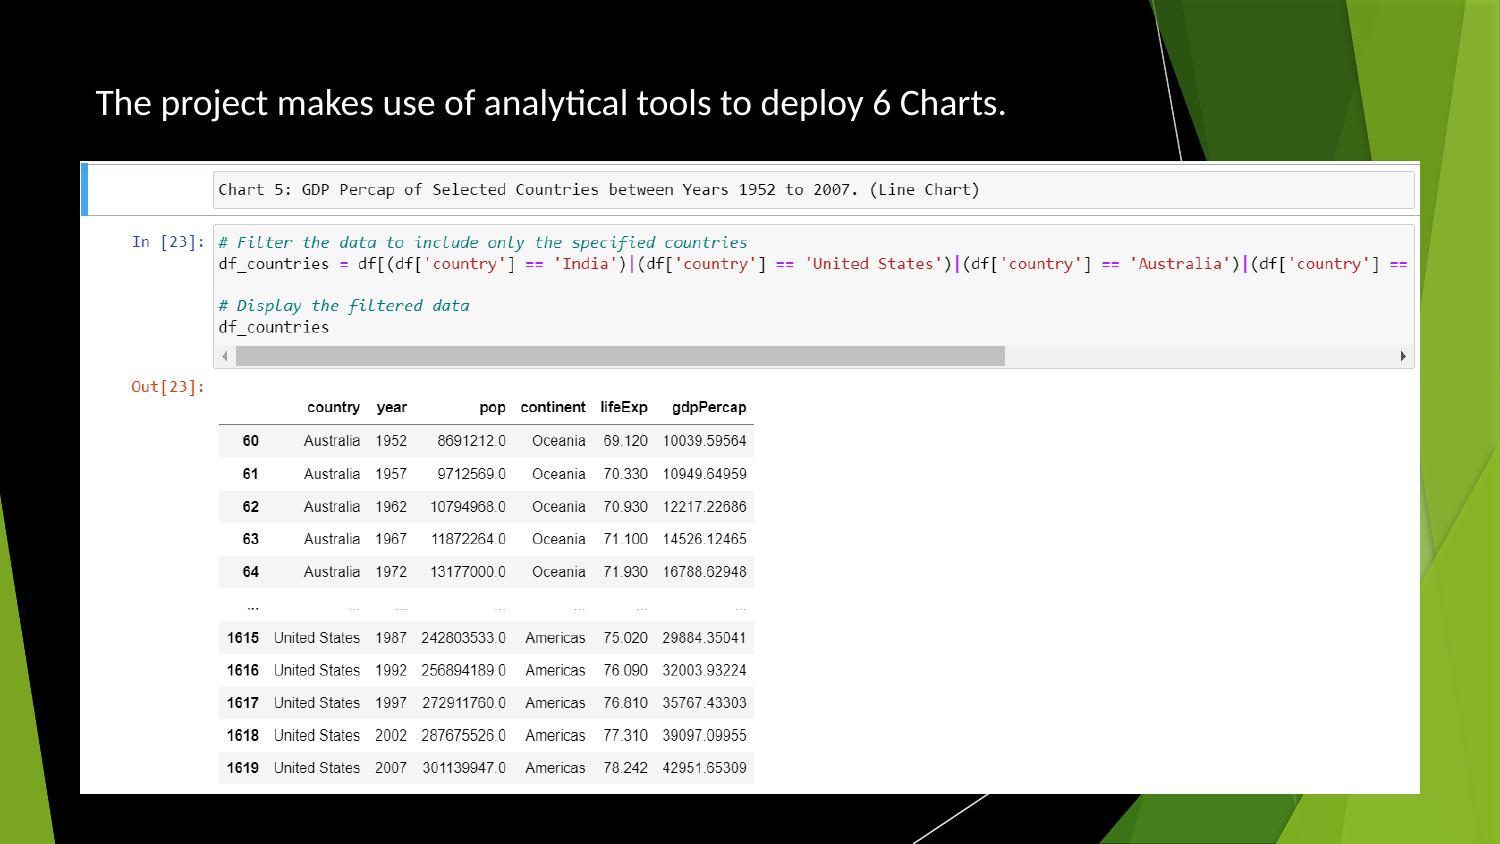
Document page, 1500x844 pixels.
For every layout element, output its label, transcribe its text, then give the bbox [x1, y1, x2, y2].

picture [80, 161, 1420, 795]
subtitle The project makes use of analytical tools to deploy 6 Charts. [80, 62, 1339, 137]
